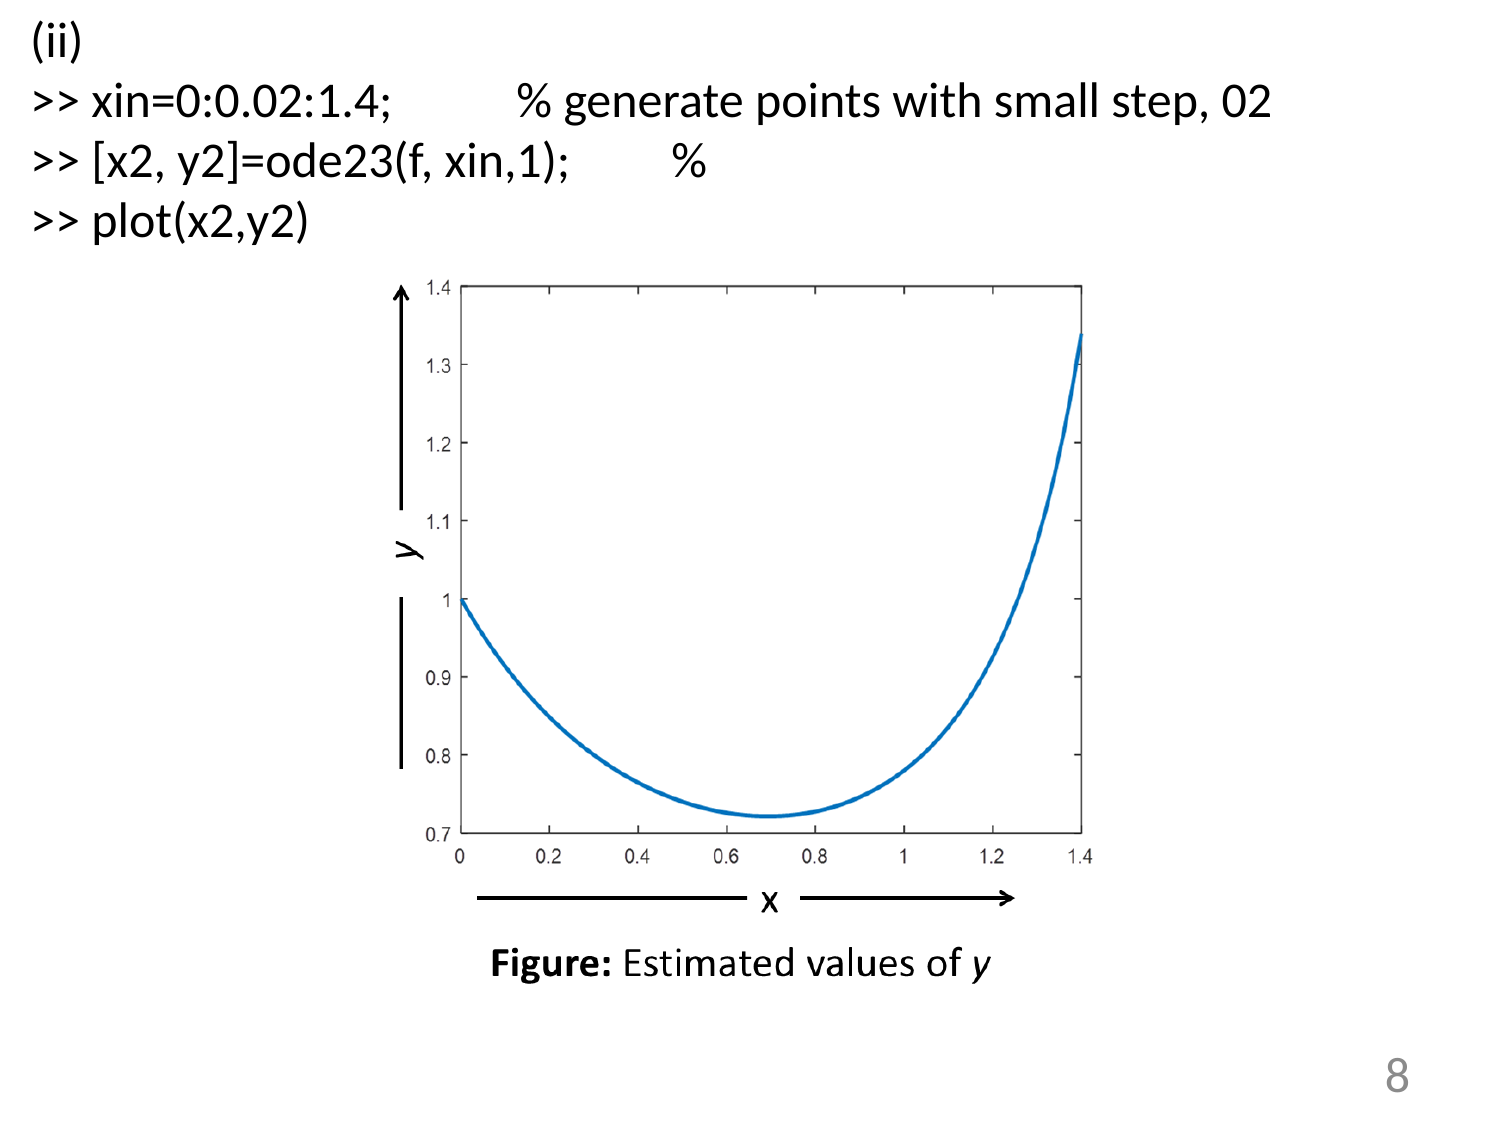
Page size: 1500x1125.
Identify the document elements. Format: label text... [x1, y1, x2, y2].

slide_number 8 [1325, 1042, 1425, 1103]
picture [362, 260, 1111, 1013]
